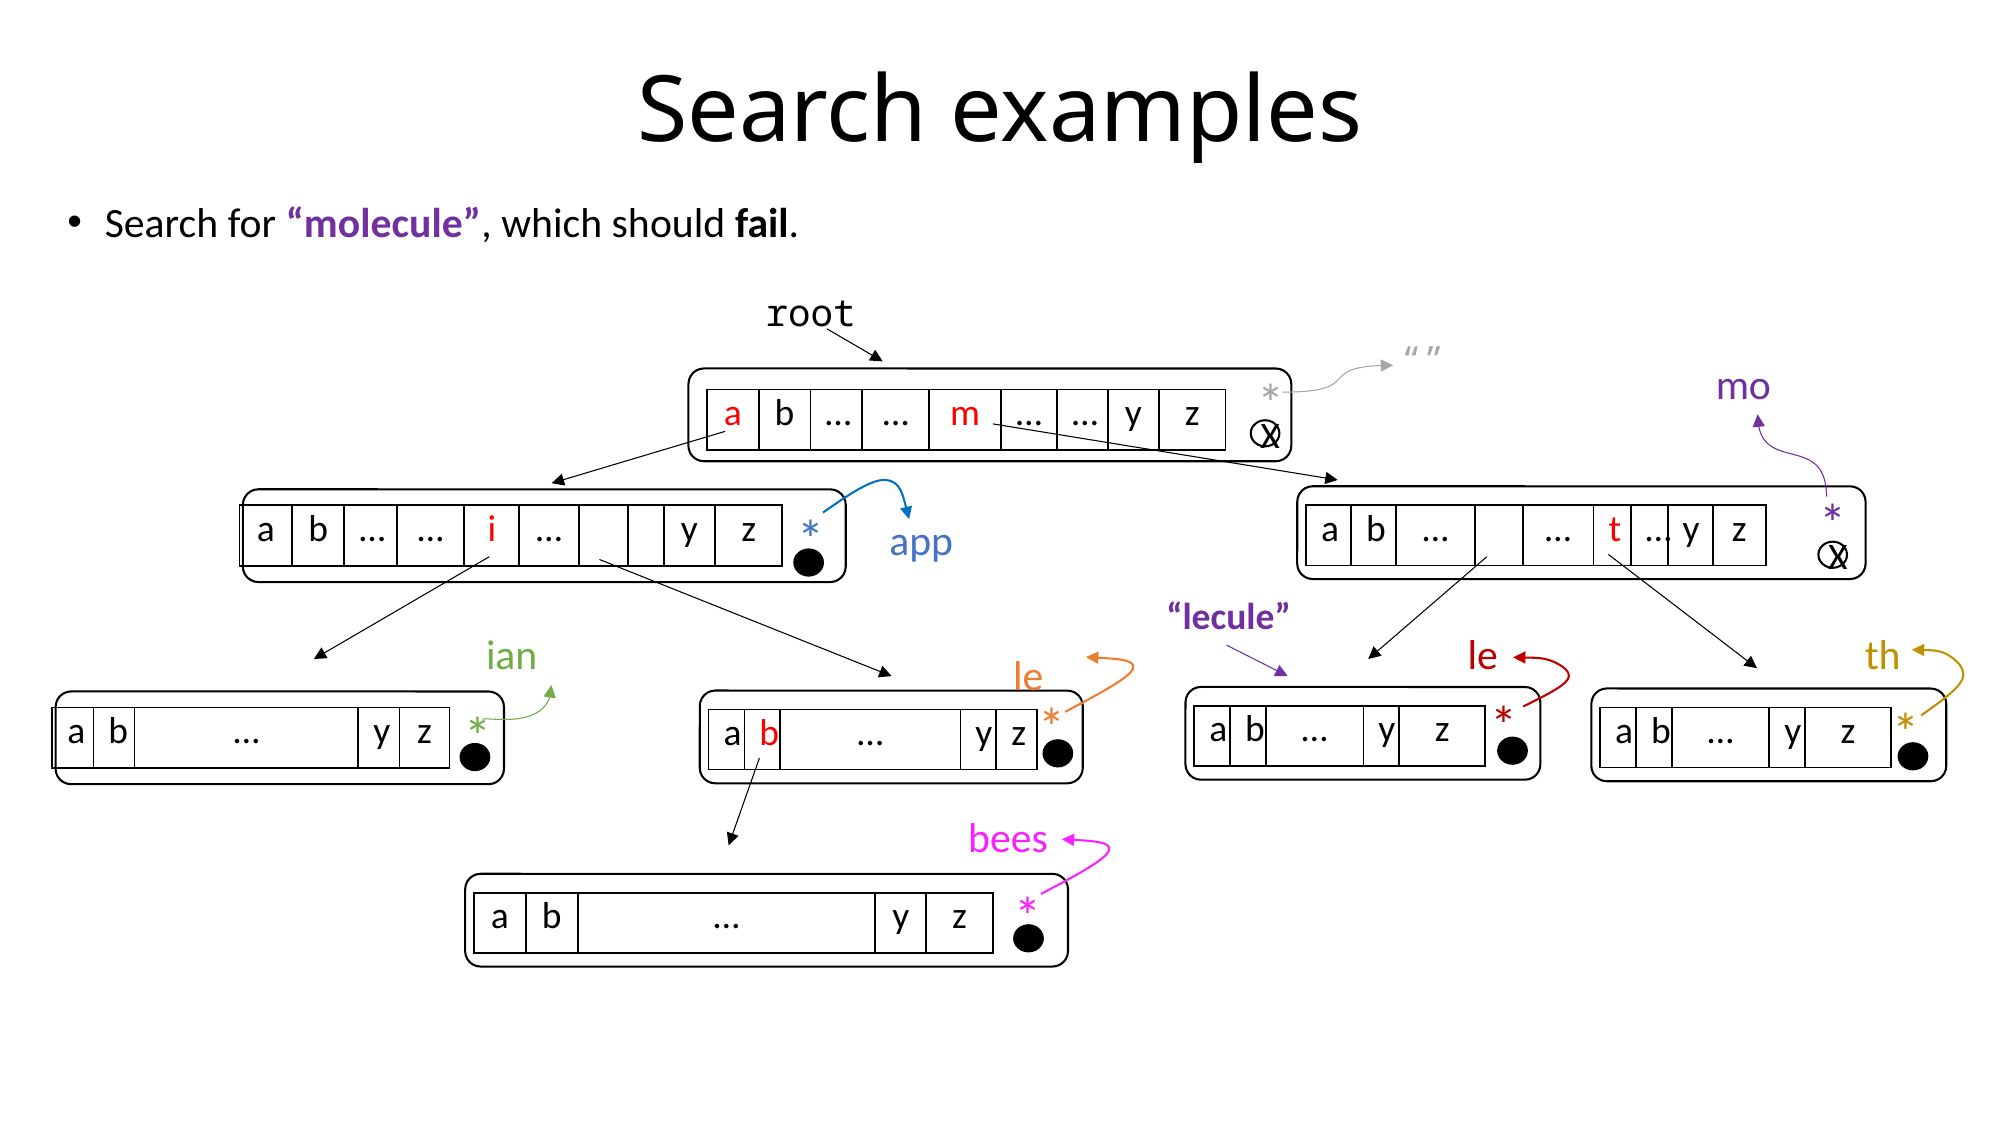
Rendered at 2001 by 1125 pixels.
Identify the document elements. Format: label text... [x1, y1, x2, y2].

text_box [398, 506, 463, 556]
table_header a [708, 390, 758, 449]
text_box [54, 769, 505, 786]
table_header m [930, 390, 1000, 449]
table_header a [53, 708, 93, 767]
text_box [1282, 365, 1394, 393]
table_header y [1364, 707, 1398, 765]
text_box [826, 328, 883, 362]
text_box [728, 757, 760, 846]
table_header … [1002, 390, 1056, 423]
text_box [1513, 651, 1570, 708]
text_box [1042, 739, 1074, 768]
table_header … [135, 708, 357, 767]
table_header b [1637, 708, 1671, 767]
text_box [464, 872, 1070, 968]
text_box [992, 423, 1338, 480]
table_header a [1195, 707, 1229, 765]
table_header z [400, 708, 449, 767]
table_header y [1770, 708, 1804, 767]
table_header z [997, 710, 1036, 769]
text_box bees [953, 803, 1077, 869]
text_box th [1849, 620, 1919, 686]
table_header … [863, 390, 928, 449]
table_header z [927, 894, 992, 952]
text_box * [1804, 480, 1852, 561]
text_box [580, 506, 627, 565]
text_box app [874, 506, 1011, 572]
text_box [665, 506, 714, 559]
table_header … [1058, 390, 1107, 423]
table_header z [1160, 390, 1225, 423]
text_box * [782, 496, 840, 559]
text_box [1184, 685, 1542, 781]
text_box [482, 685, 552, 720]
text_box [1897, 742, 1929, 771]
table_header … [1267, 707, 1363, 765]
table_header b [1231, 707, 1265, 765]
text_box [840, 514, 847, 559]
title Search examples [137, 3, 1863, 193]
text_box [599, 559, 892, 677]
text_box [687, 367, 1243, 431]
table_header y [359, 708, 399, 767]
table_header b [760, 390, 810, 449]
text_box [241, 488, 845, 504]
text_box [1590, 687, 1948, 783]
text_box [1040, 839, 1111, 895]
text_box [1608, 554, 1758, 669]
table_header … [811, 390, 861, 449]
text_box “” [1385, 328, 1521, 389]
text_box * [999, 873, 1057, 954]
text_box “lecule” [1151, 584, 1316, 645]
table_header y [961, 710, 995, 769]
text_box * [1877, 689, 1935, 770]
table_header … [1673, 708, 1768, 767]
text_box [760, 706, 1084, 785]
table_header z [1806, 708, 1877, 767]
text_box le [998, 640, 1146, 706]
text_box [1916, 643, 1965, 717]
text_box [698, 689, 1023, 785]
text_box [726, 451, 992, 463]
text_box [54, 690, 482, 707]
list Search for “molecule”, which should fail. [52, 193, 1966, 1089]
text_box [1013, 924, 1044, 953]
table_header a [1601, 708, 1635, 767]
text_box [629, 506, 663, 559]
table_header y [876, 894, 925, 952]
text_box [490, 567, 599, 584]
text_box le [1452, 620, 1516, 685]
table_header … [781, 710, 960, 769]
text_box * [1243, 361, 1291, 423]
text_box [465, 506, 518, 565]
text_box ian [471, 620, 632, 686]
table_header y [1109, 390, 1158, 423]
text_box * [450, 693, 508, 774]
text_box [1064, 706, 1079, 713]
text_box [459, 742, 491, 772]
table_header a [709, 710, 744, 769]
text_box [293, 506, 343, 565]
text_box [241, 567, 313, 584]
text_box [1368, 556, 1487, 660]
text_box * [1023, 706, 1081, 765]
text_box [793, 548, 824, 559]
text_box mo [1701, 350, 1837, 416]
text_box * [1475, 683, 1533, 763]
text_box root [750, 281, 880, 342]
text_box [241, 506, 291, 565]
table_header b [745, 710, 779, 769]
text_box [551, 431, 726, 484]
text_box [345, 506, 396, 556]
table_header b [94, 708, 134, 767]
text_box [1226, 645, 1288, 677]
table_header a [475, 894, 525, 952]
text_box X [1254, 419, 1276, 423]
table_header … [579, 894, 874, 952]
text_box [1497, 736, 1528, 765]
text_box [840, 478, 913, 520]
table_header b [527, 894, 577, 952]
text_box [1750, 421, 1834, 490]
text_box [1296, 485, 1867, 581]
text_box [313, 556, 490, 660]
text_box X [1817, 540, 1849, 569]
table_header z [1400, 707, 1484, 765]
text_box [716, 506, 781, 559]
text_box [520, 506, 578, 565]
